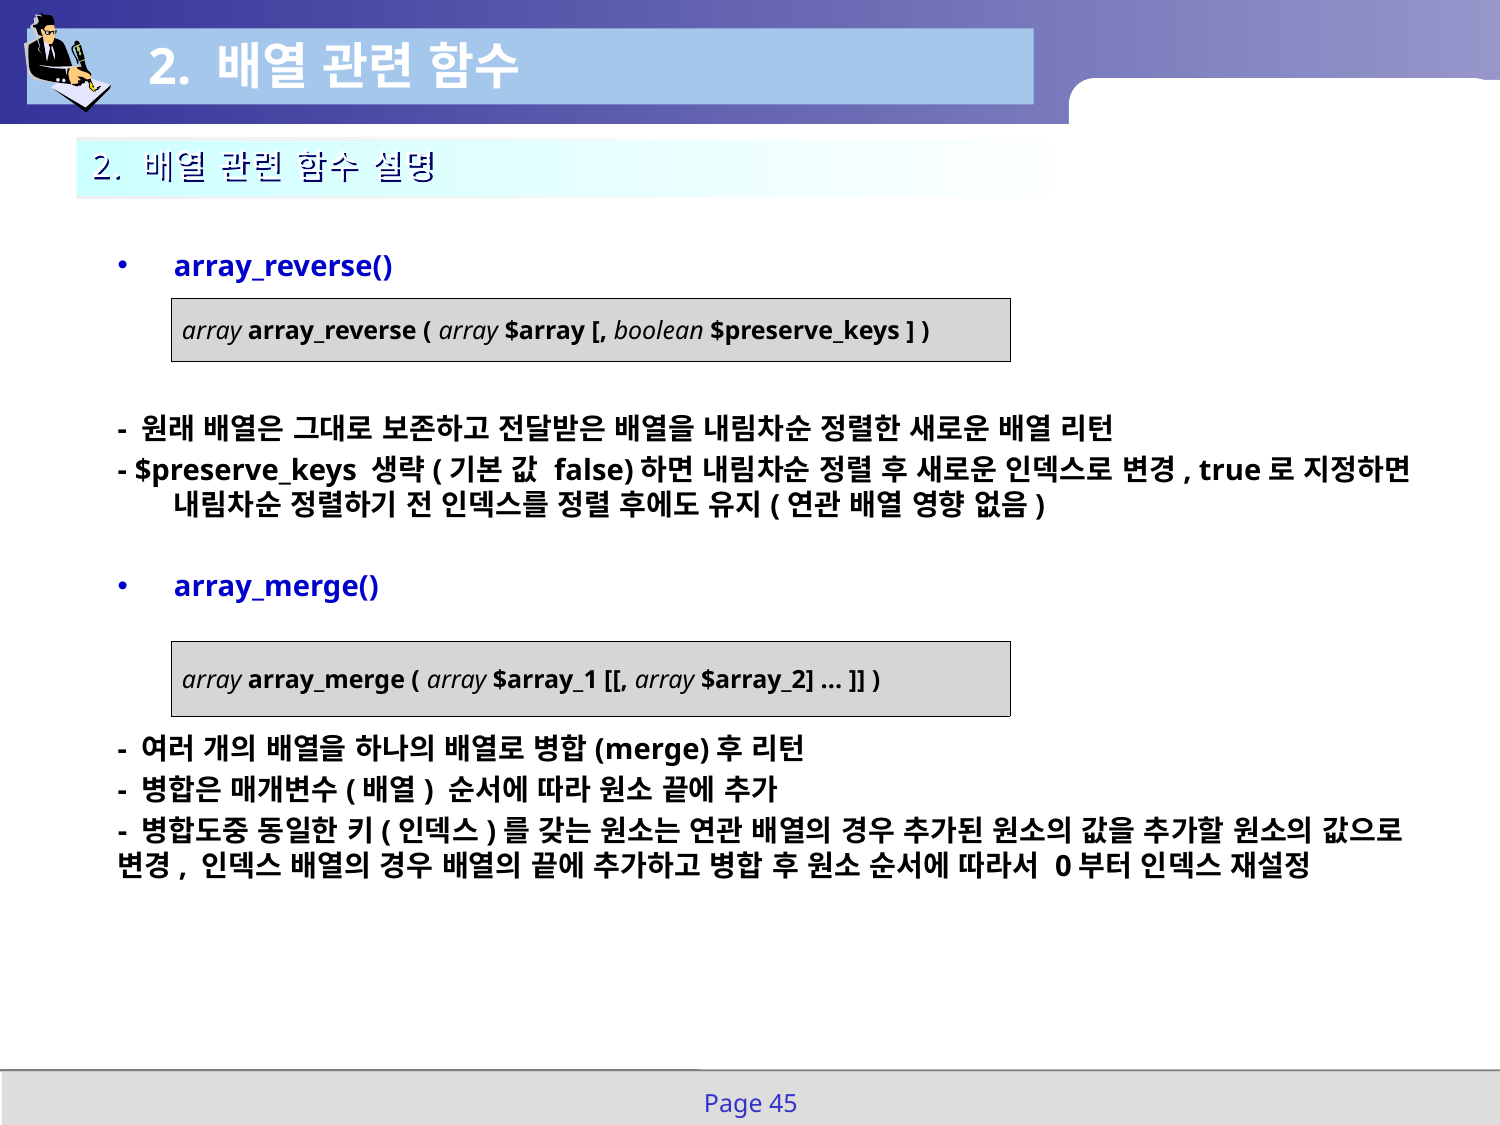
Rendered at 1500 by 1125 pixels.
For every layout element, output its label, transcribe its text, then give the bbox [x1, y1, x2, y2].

table_header array array_merge ( array $array_1 [[, array $array_2] ... ]] ) [172, 642, 1010, 716]
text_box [76, 136, 1082, 199]
text_box 2. 배열 관련 함수 [133, 26, 880, 102]
table_header array array_reverse ( array $array [, boolean $preserve_keys ] ) [172, 299, 1010, 361]
slide_number Page 45 [682, 1079, 819, 1124]
text_box array_reverse() - 원래 배열은 그대로 보존하고 전달받은 배열을 내림차순 정렬한 새로운 배열 리턴 - $preserve_keys 생략(기본 값 false)하면 내림차순 정렬 후 새로운 인덱스로 변경, true로 지정하면 내림차순 정렬하기 전 인덱스를 정렬 후에도 유지(연관 배열 영향 없음) array_merge() - 여러 개의 배열을 하나의 배열로 병합(merge)후 리턴 - 병합은 매개변수(배열) 순서에 따라 원소 끝에 추가 - 병합도중 동일한 키(인덱스)를 갖는 원소는 연관 배열의 경우 추가된 원소의 값을 추가할 원소의 값으로 변경, 인덱스 배열의 경우 배열의 끝에 추가하고 병합 후 원소 순서에 따라서 0부터 인덱스 재설정 [41, 239, 1459, 965]
